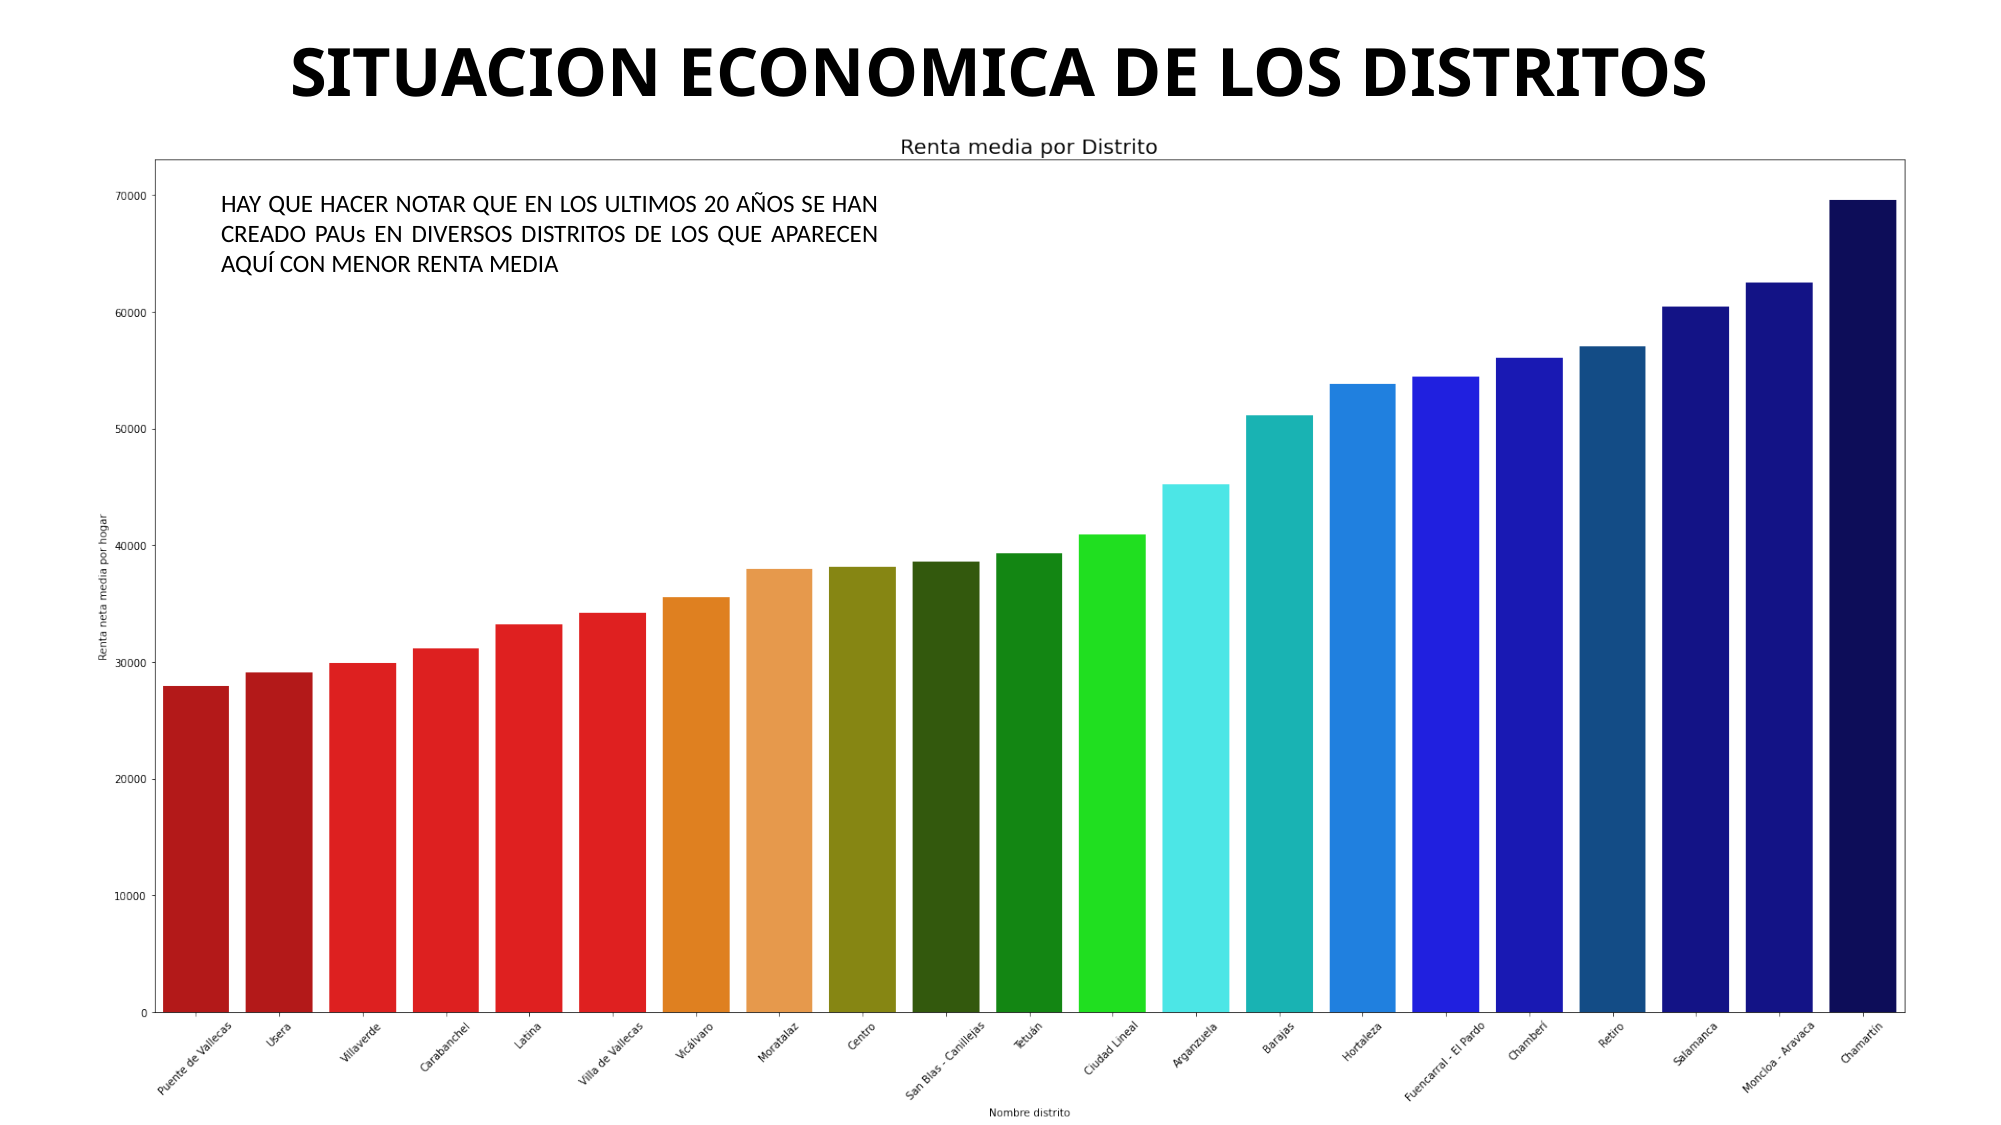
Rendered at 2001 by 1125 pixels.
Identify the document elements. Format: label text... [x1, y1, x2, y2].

picture [92, 131, 1911, 1125]
title SITUACION ECONOMICA DE LOS DISTRITOS [137, 4, 1863, 131]
